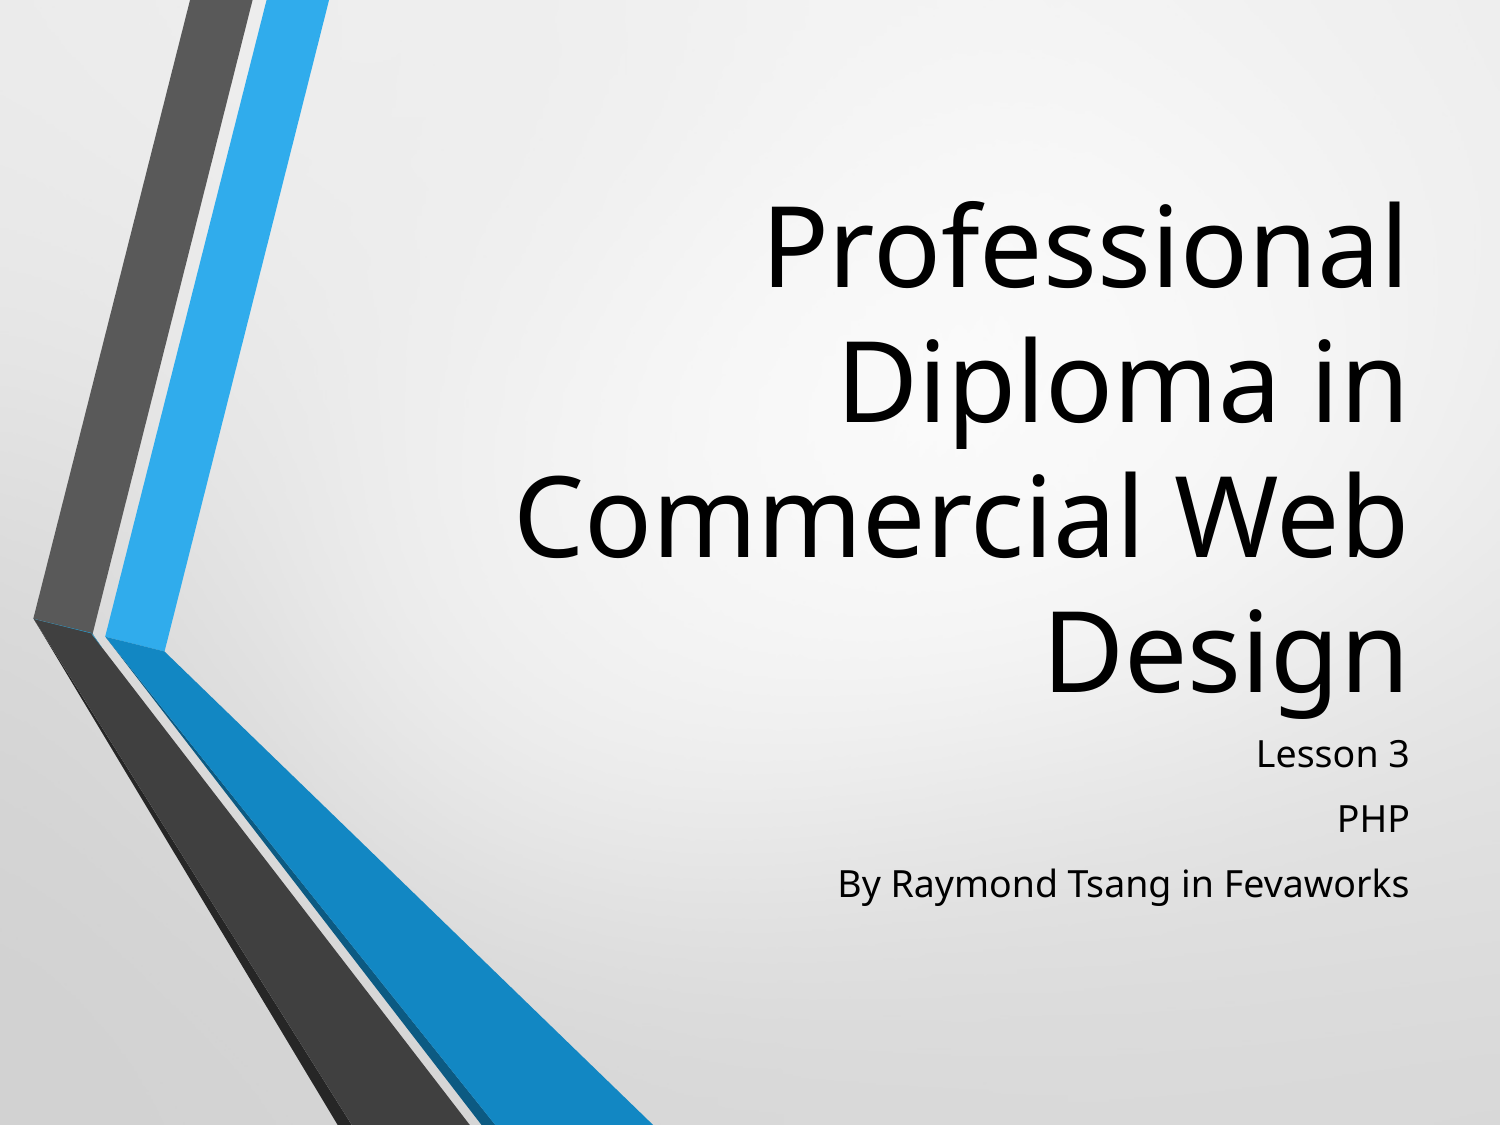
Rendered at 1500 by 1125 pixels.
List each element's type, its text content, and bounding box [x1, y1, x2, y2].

subtitle Lesson 3 PHP By Raymond Tsang in Fevaworks [479, 722, 1425, 947]
title Professional Diploma in Commercial Web Design [285, 149, 1425, 723]
